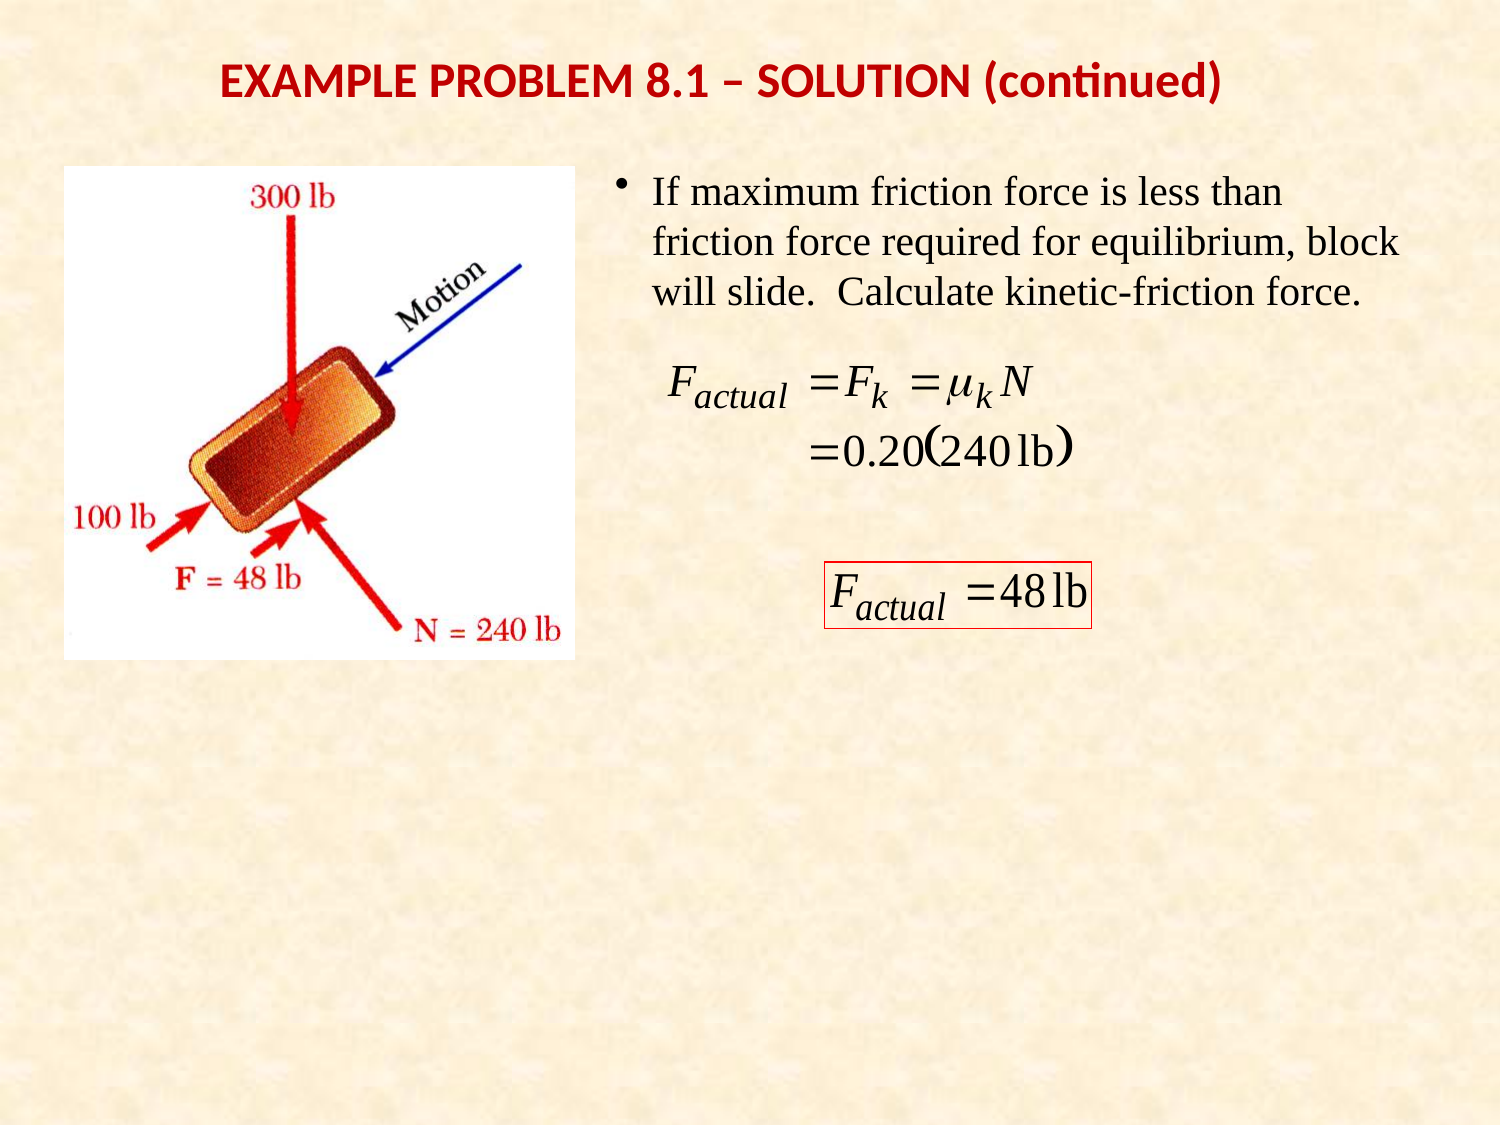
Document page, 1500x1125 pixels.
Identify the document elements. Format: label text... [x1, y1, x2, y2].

title EXAMPLE PROBLEM 8.1 – SOLUTION (continued) [46, 27, 1397, 127]
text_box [599, 155, 1426, 628]
picture [0, 0, 1500, 1125]
